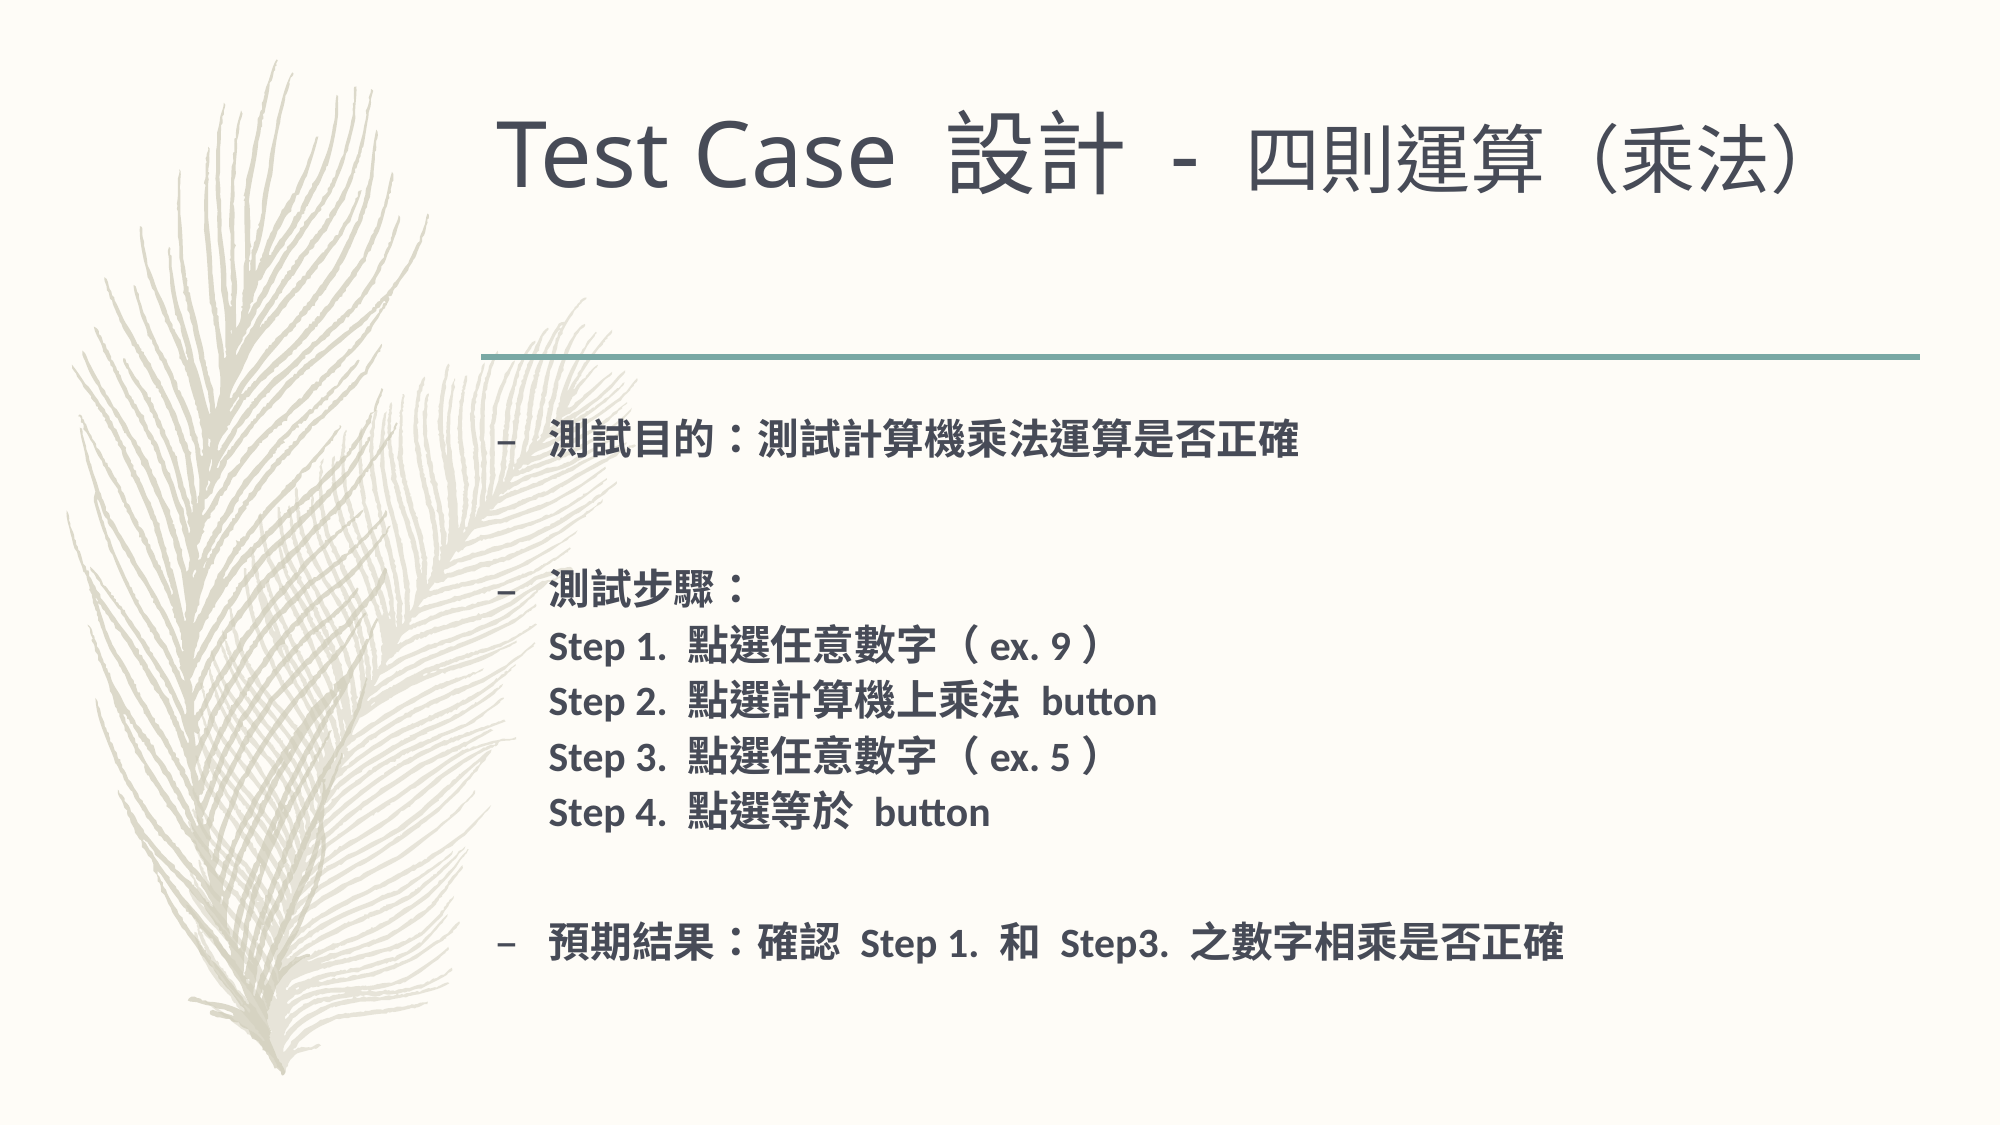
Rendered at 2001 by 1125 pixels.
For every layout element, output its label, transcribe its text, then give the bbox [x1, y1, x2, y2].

title Test Case 設計 - 四則運算（乘法） [481, 93, 1920, 350]
list 測試目的：測試計算機乘法運算是否正確 測試步驟： Step 1. 點選任意數字（ex. 9） Step 2. 點選計算機上乘法 button Step 3. 點選任意數字（ex. 5） Step 4. 點選等於 button 預期結果：確認 Step 1. 和 Step3. 之數字相乘是否正確 [481, 399, 1920, 1092]
